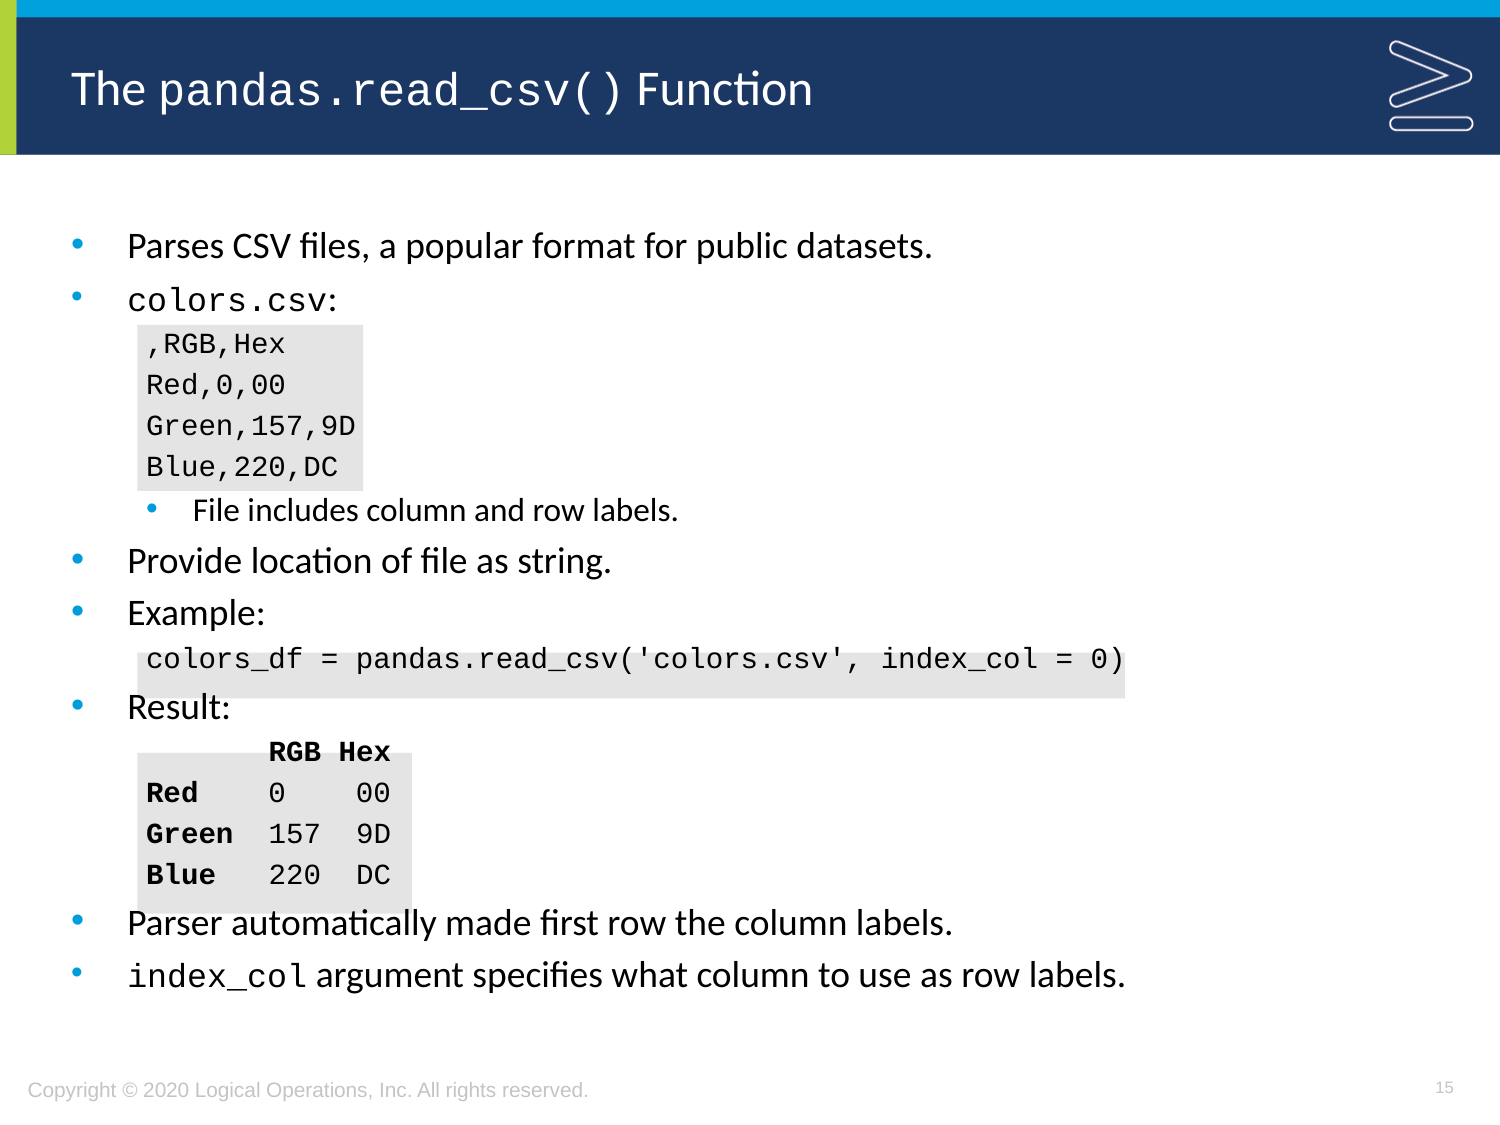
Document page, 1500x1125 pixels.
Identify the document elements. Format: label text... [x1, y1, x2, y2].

picture [1350, 18, 1500, 155]
picture [0, 0, 56, 155]
title The pandas.read_csv() Function [56, 16, 1350, 155]
list Parses CSV files, a popular format for public datasets. colors.csv: ,RGB,Hex Red,0,00 Green,157,9D Blue,220,DC File includes column and row labels. Provide location of file as string. Example: colors_df = pandas.read_csv('colors.csv', index_col = 0) Result: RGB Hex Red 0 00 Green 157 9D Blue 220 DC Parser automatically made first row the column labels. index_col argument specifies what column to use as row labels. [56, 213, 1444, 1021]
slide_number 15 [1118, 1057, 1469, 1118]
